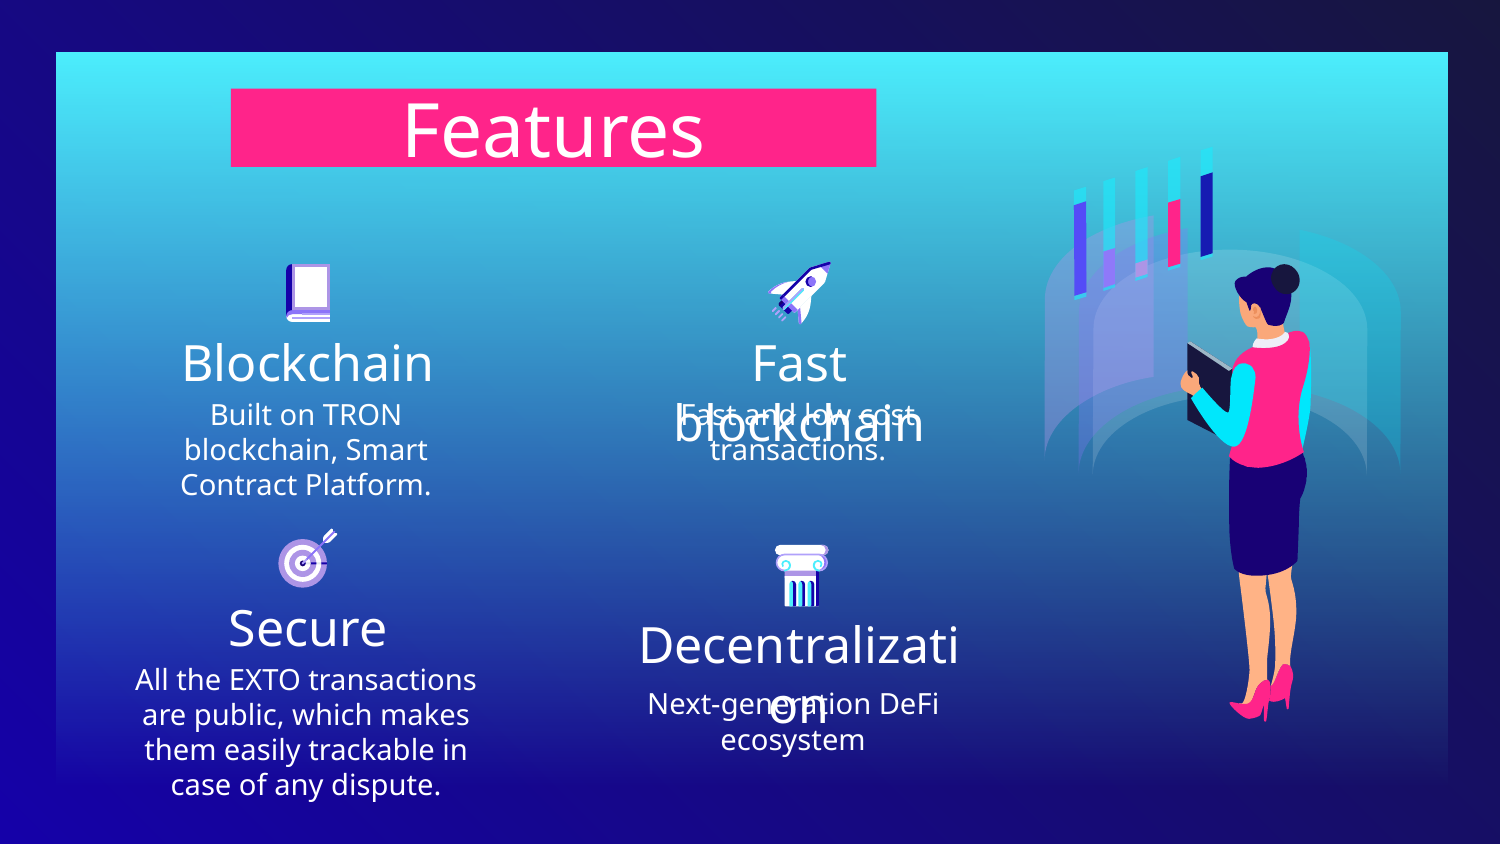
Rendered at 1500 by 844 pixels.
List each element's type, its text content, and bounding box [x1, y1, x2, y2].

title Features [230, 88, 877, 167]
title Decentralization [609, 598, 990, 661]
title Blockchain [118, 316, 498, 379]
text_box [278, 528, 338, 588]
subtitle Fast and low cost transactions. [609, 381, 990, 497]
title Secure [118, 581, 498, 644]
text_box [1073, 146, 1213, 301]
subtitle All the EXTO transactions are public, which makes them easily trackable in case of any dispute. [118, 646, 498, 810]
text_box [767, 261, 832, 325]
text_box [1044, 215, 1173, 476]
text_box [774, 544, 829, 607]
subtitle Next-generation DeFi ecosystem [609, 670, 990, 786]
subtitle Built on TRON blockchain, Smart Contract Platform. [118, 381, 498, 497]
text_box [1178, 263, 1313, 722]
title Fast blockchain [609, 316, 990, 379]
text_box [1218, 215, 1402, 476]
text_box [286, 263, 331, 323]
